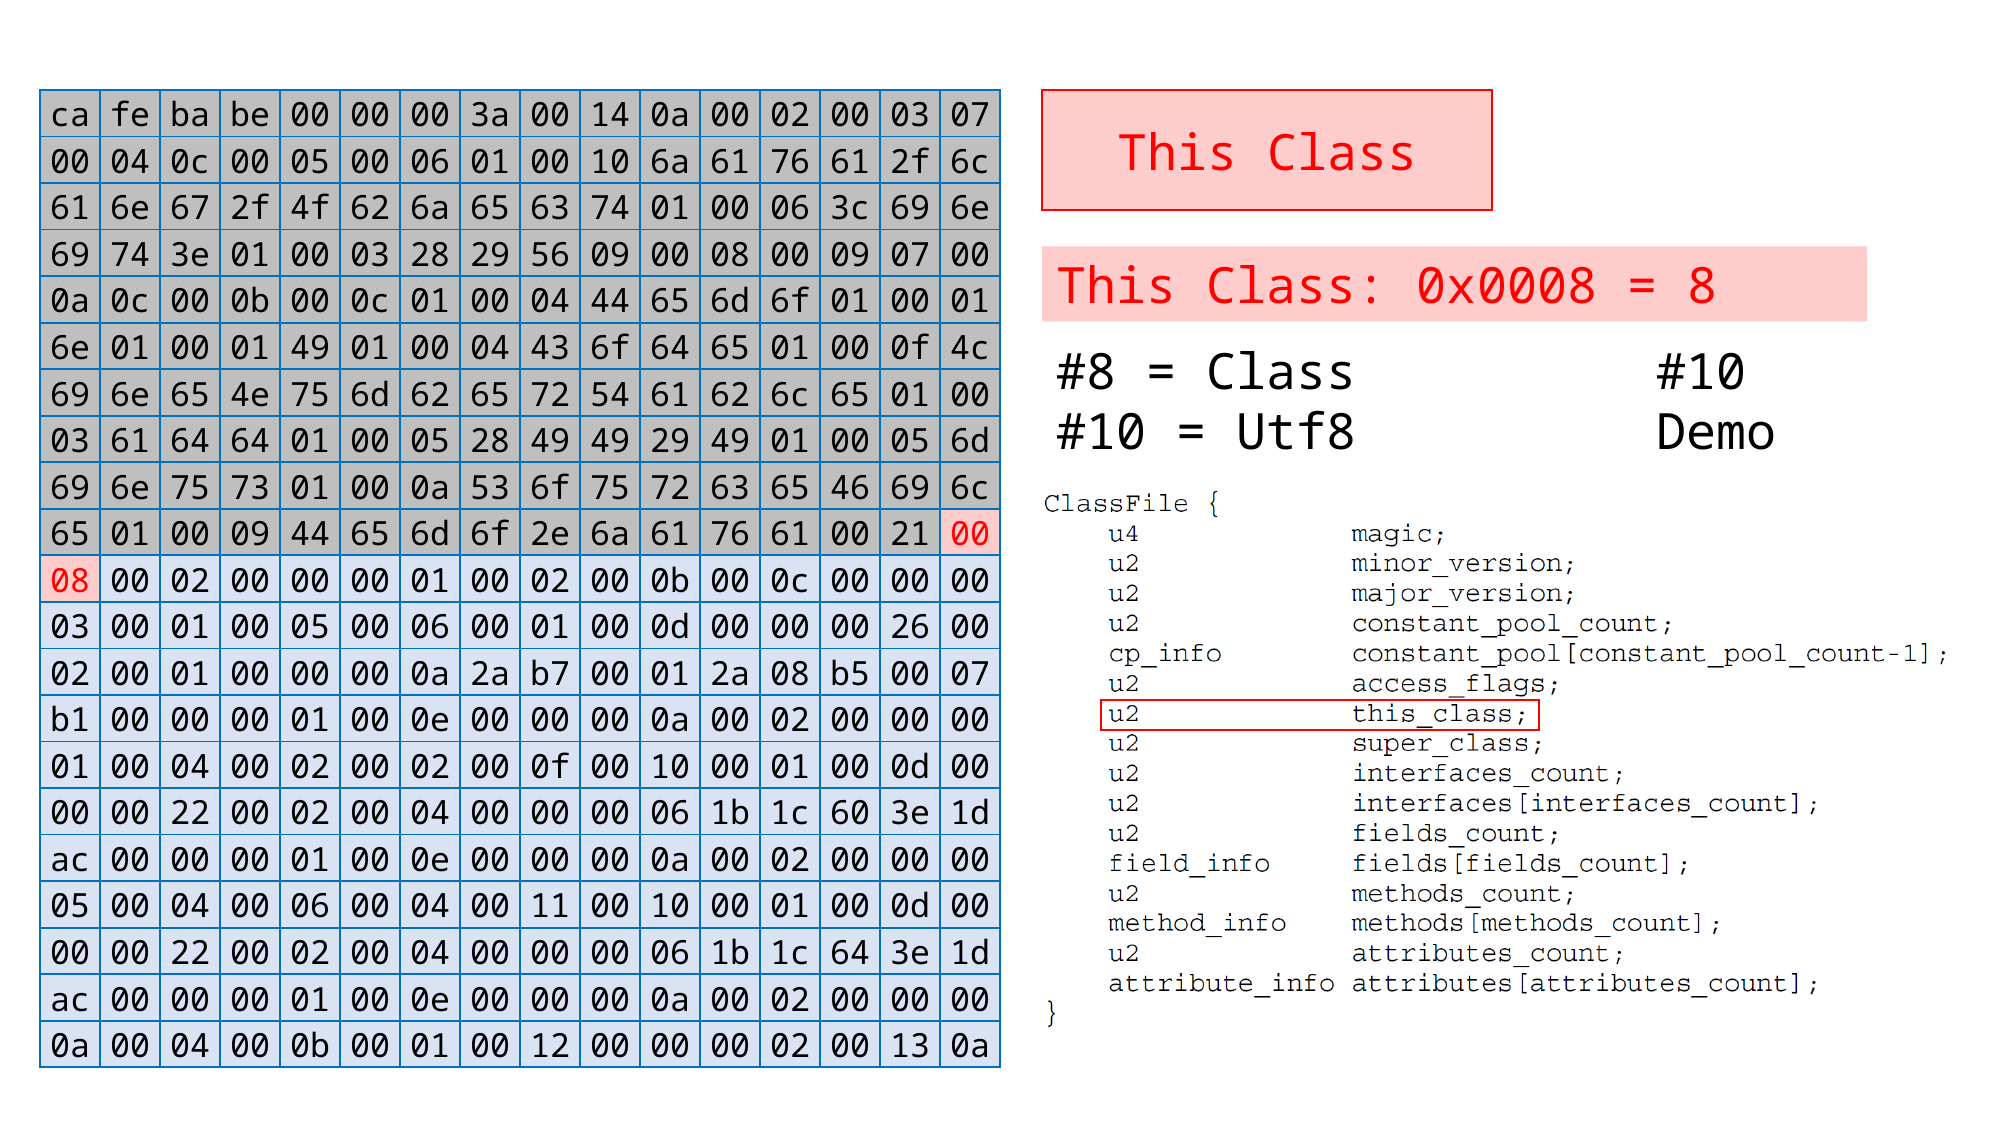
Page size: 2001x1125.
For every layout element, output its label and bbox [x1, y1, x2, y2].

table_cell [881, 137, 939, 182]
table_cell [701, 742, 759, 787]
table_cell [701, 835, 759, 880]
table_cell [41, 975, 99, 1020]
table_cell [761, 230, 819, 275]
table_cell [101, 1022, 159, 1066]
table_cell [161, 556, 219, 601]
table_cell [881, 277, 939, 322]
table_cell [101, 184, 159, 229]
table_cell [161, 649, 219, 694]
table_cell [581, 696, 639, 741]
table_cell [881, 649, 939, 694]
table_cell [221, 556, 279, 601]
table_cell [461, 835, 519, 880]
table_cell [641, 975, 699, 1020]
table_cell [41, 1022, 99, 1066]
table_header [41, 91, 99, 136]
table_cell [761, 277, 819, 322]
table_cell [401, 184, 459, 229]
table_cell [701, 417, 759, 461]
table_cell [701, 230, 759, 275]
table_cell [581, 835, 639, 880]
table_header [161, 91, 219, 136]
table_cell [401, 137, 459, 182]
table_cell [881, 696, 939, 741]
table_cell [761, 556, 819, 601]
table_cell [341, 696, 399, 741]
table_cell [41, 835, 99, 880]
table_cell [221, 370, 279, 415]
table_cell [941, 835, 999, 880]
table_header [761, 91, 819, 136]
table_cell [581, 789, 639, 834]
table_cell [161, 370, 219, 415]
table_cell [881, 1022, 939, 1066]
table_cell [341, 324, 399, 368]
table_cell [821, 324, 879, 368]
table_cell [761, 370, 819, 415]
table_cell [941, 230, 999, 275]
table_cell [941, 649, 999, 694]
table_cell [401, 417, 459, 461]
table_cell [461, 463, 519, 508]
table_cell [161, 417, 219, 461]
table_cell [221, 929, 279, 973]
table_cell [761, 463, 819, 508]
table_cell [821, 696, 879, 741]
table_cell [101, 324, 159, 368]
table_cell [41, 184, 99, 229]
table_cell [281, 556, 339, 601]
table_cell [401, 835, 459, 880]
table_cell [821, 929, 879, 973]
picture [1024, 482, 1960, 1035]
table_cell [521, 975, 579, 1020]
table_cell [821, 882, 879, 927]
table_cell [821, 370, 879, 415]
table_cell [101, 742, 159, 787]
table_cell [341, 137, 399, 182]
table_cell [221, 230, 279, 275]
table_cell [941, 370, 999, 415]
table_cell [161, 137, 219, 182]
table_cell [521, 1022, 579, 1066]
table_cell [761, 742, 819, 787]
table_cell [101, 137, 159, 182]
table_cell [941, 417, 999, 461]
table_cell [401, 649, 459, 694]
table_cell [701, 184, 759, 229]
table_cell [581, 742, 639, 787]
table_cell [41, 556, 99, 601]
table_cell [461, 184, 519, 229]
table_cell [401, 463, 459, 508]
table_cell [641, 789, 699, 834]
table_cell [521, 835, 579, 880]
table_cell [521, 137, 579, 182]
table_cell [581, 929, 639, 973]
table_cell [41, 277, 99, 322]
table_cell [161, 510, 219, 554]
text_box [1041, 89, 1493, 211]
table_header [941, 91, 999, 136]
table_cell [341, 882, 399, 927]
table_cell [641, 835, 699, 880]
table_header [881, 91, 939, 136]
table_cell [881, 184, 939, 229]
table_cell [581, 324, 639, 368]
table_cell [641, 463, 699, 508]
table_cell [281, 649, 339, 694]
table_cell [641, 929, 699, 973]
table_cell [641, 184, 699, 229]
table_cell [761, 510, 819, 554]
table_cell [221, 696, 279, 741]
table_cell [401, 789, 459, 834]
table_cell [521, 929, 579, 973]
table_cell [881, 742, 939, 787]
table_cell [461, 510, 519, 554]
table_cell [521, 230, 579, 275]
table_cell [821, 417, 879, 461]
table_cell [341, 463, 399, 508]
table_cell [701, 137, 759, 182]
table_cell [881, 510, 939, 554]
table_cell [41, 417, 99, 461]
table_cell [101, 603, 159, 648]
table_cell [821, 184, 879, 229]
table_cell [41, 929, 99, 973]
table_cell [941, 929, 999, 973]
table_cell [641, 324, 699, 368]
table_cell [641, 603, 699, 648]
table_cell [221, 184, 279, 229]
table_cell [401, 882, 459, 927]
table_cell [701, 929, 759, 973]
table_cell [281, 277, 339, 322]
table_cell [281, 324, 339, 368]
table_cell [461, 230, 519, 275]
table_cell [821, 789, 879, 834]
table_cell [281, 230, 339, 275]
table_cell [941, 137, 999, 182]
table_header [341, 91, 399, 136]
table_cell [281, 184, 339, 229]
table_cell [821, 137, 879, 182]
table_cell [581, 1022, 639, 1066]
table_cell [941, 975, 999, 1020]
table_cell [821, 835, 879, 880]
table_cell [521, 603, 579, 648]
table_cell [941, 324, 999, 368]
table_cell [461, 137, 519, 182]
table_cell [281, 370, 339, 415]
table_cell [401, 277, 459, 322]
table_cell [821, 975, 879, 1020]
table_cell [701, 882, 759, 927]
table_cell [581, 882, 639, 927]
table_cell [41, 137, 99, 182]
table_cell [221, 137, 279, 182]
table_cell [521, 742, 579, 787]
table_cell [761, 603, 819, 648]
table_header [581, 91, 639, 136]
table_cell [941, 742, 999, 787]
table_cell [101, 277, 159, 322]
table_cell [761, 1022, 819, 1066]
table_cell [221, 975, 279, 1020]
table_cell [881, 463, 939, 508]
table_cell [221, 277, 279, 322]
table_cell [41, 649, 99, 694]
table_cell [941, 1022, 999, 1066]
table_cell [461, 1022, 519, 1066]
table_cell [941, 696, 999, 741]
table_header [401, 91, 459, 136]
table_cell [101, 510, 159, 554]
table_header [701, 91, 759, 136]
table_header [461, 91, 519, 136]
table_header [821, 91, 879, 136]
table_cell [521, 463, 579, 508]
table_cell [821, 742, 879, 787]
table_cell [161, 789, 219, 834]
table_cell [581, 230, 639, 275]
table_cell [41, 696, 99, 741]
table_cell [341, 603, 399, 648]
table_cell [761, 835, 819, 880]
table_cell [701, 696, 759, 741]
table_cell [341, 510, 399, 554]
table_cell [281, 1022, 339, 1066]
table_cell [521, 324, 579, 368]
table_cell [221, 417, 279, 461]
table_cell [641, 882, 699, 927]
table_cell [461, 789, 519, 834]
table_cell [41, 463, 99, 508]
table_cell [941, 556, 999, 601]
table_cell [581, 417, 639, 461]
table_header [281, 91, 339, 136]
table_cell [941, 184, 999, 229]
table_cell [341, 835, 399, 880]
table_cell [41, 510, 99, 554]
table_cell [281, 510, 339, 554]
table_cell [581, 370, 639, 415]
table_cell [221, 789, 279, 834]
table_cell [641, 1022, 699, 1066]
table_cell [521, 184, 579, 229]
table_cell [701, 556, 759, 601]
table_cell [521, 370, 579, 415]
table_cell [821, 230, 879, 275]
table_cell [461, 882, 519, 927]
table_cell [221, 1022, 279, 1066]
table_cell [701, 324, 759, 368]
table_cell [341, 929, 399, 973]
table_cell [821, 1022, 879, 1066]
table_cell [341, 1022, 399, 1066]
table_cell [701, 789, 759, 834]
table_cell [641, 137, 699, 182]
table_cell [221, 510, 279, 554]
table_cell [581, 137, 639, 182]
table_cell [101, 370, 159, 415]
table_cell [161, 975, 219, 1020]
table_cell [161, 882, 219, 927]
table_cell [521, 417, 579, 461]
table_cell [701, 463, 759, 508]
table_cell [281, 696, 339, 741]
table_cell [281, 835, 339, 880]
table_cell [221, 463, 279, 508]
table_cell [341, 277, 399, 322]
table_cell [641, 742, 699, 787]
table_cell [221, 649, 279, 694]
table_cell [401, 510, 459, 554]
table_cell [161, 277, 219, 322]
table_cell [761, 137, 819, 182]
table_cell [401, 975, 459, 1020]
table_cell [581, 184, 639, 229]
table_cell [641, 510, 699, 554]
table_cell [461, 370, 519, 415]
table_cell [341, 230, 399, 275]
table_cell [821, 463, 879, 508]
table_cell [221, 324, 279, 368]
table_cell [401, 324, 459, 368]
table_cell [521, 789, 579, 834]
table_cell [641, 230, 699, 275]
table_cell [761, 696, 819, 741]
table_cell [101, 789, 159, 834]
table_cell [881, 556, 939, 601]
table_cell [401, 556, 459, 601]
table_cell [821, 277, 879, 322]
table_cell [941, 603, 999, 648]
table_cell [761, 417, 819, 461]
table_cell [821, 556, 879, 601]
table_cell [821, 649, 879, 694]
table_cell [401, 370, 459, 415]
table_cell [941, 277, 999, 322]
table_cell [281, 789, 339, 834]
table_cell [101, 696, 159, 741]
table_cell [341, 556, 399, 601]
table_cell [41, 882, 99, 927]
table_cell [161, 929, 219, 973]
table_cell [881, 835, 939, 880]
table_cell [461, 417, 519, 461]
table_cell [701, 1022, 759, 1066]
table_cell [701, 370, 759, 415]
table_cell [461, 696, 519, 741]
table_cell [101, 835, 159, 880]
table_cell [221, 742, 279, 787]
table_cell [401, 230, 459, 275]
table_cell [161, 742, 219, 787]
table_cell [881, 603, 939, 648]
table_header [221, 91, 279, 136]
table_cell [281, 929, 339, 973]
table_cell [581, 649, 639, 694]
table_header [101, 91, 159, 136]
table_cell [341, 789, 399, 834]
table_cell [641, 556, 699, 601]
table_cell [101, 882, 159, 927]
table_cell [41, 324, 99, 368]
table_cell [281, 603, 339, 648]
table_cell [521, 510, 579, 554]
table_cell [881, 230, 939, 275]
table_cell [881, 882, 939, 927]
table_cell [581, 603, 639, 648]
table_cell [101, 417, 159, 461]
table_cell [101, 975, 159, 1020]
table_cell [401, 603, 459, 648]
table_cell [521, 696, 579, 741]
table_cell [581, 277, 639, 322]
table_cell [41, 230, 99, 275]
table_cell [941, 882, 999, 927]
table_cell [41, 370, 99, 415]
table_cell [101, 929, 159, 973]
table_cell [221, 603, 279, 648]
table_cell [401, 1022, 459, 1066]
table_cell [461, 975, 519, 1020]
table_cell [521, 277, 579, 322]
table_cell [761, 882, 819, 927]
table_cell [341, 184, 399, 229]
table_cell [581, 510, 639, 554]
table_cell [701, 603, 759, 648]
table_header [641, 91, 699, 136]
table_cell [701, 510, 759, 554]
table_cell [881, 324, 939, 368]
table_cell [941, 463, 999, 508]
table_cell [401, 742, 459, 787]
table_cell [101, 649, 159, 694]
table_cell [401, 696, 459, 741]
table_cell [581, 556, 639, 601]
table_cell [341, 649, 399, 694]
table_cell [821, 603, 879, 648]
table_cell [761, 789, 819, 834]
table_cell [581, 975, 639, 1020]
table_cell [821, 510, 879, 554]
table_cell [41, 603, 99, 648]
table_cell [161, 835, 219, 880]
table_cell [461, 277, 519, 322]
table_cell [761, 184, 819, 229]
table_cell [581, 463, 639, 508]
table_cell [881, 975, 939, 1020]
table_cell [521, 882, 579, 927]
text_box [1041, 331, 1868, 482]
table_cell [461, 603, 519, 648]
table_cell [101, 230, 159, 275]
table_cell [341, 370, 399, 415]
table_cell [761, 324, 819, 368]
text_box [1041, 245, 1868, 322]
table_cell [941, 789, 999, 834]
table_cell [41, 789, 99, 834]
table_cell [101, 463, 159, 508]
table_cell [461, 929, 519, 973]
table_cell [161, 230, 219, 275]
table_cell [461, 742, 519, 787]
table_cell [221, 882, 279, 927]
table_cell [881, 370, 939, 415]
table_cell [281, 975, 339, 1020]
table_cell [221, 835, 279, 880]
table_cell [41, 742, 99, 787]
table_cell [341, 742, 399, 787]
table_cell [641, 649, 699, 694]
table_cell [641, 277, 699, 322]
table_cell [161, 463, 219, 508]
table_cell [161, 324, 219, 368]
table_cell [521, 556, 579, 601]
table_cell [521, 649, 579, 694]
table_cell [461, 649, 519, 694]
table_cell [881, 929, 939, 973]
table_cell [461, 324, 519, 368]
table_cell [881, 789, 939, 834]
table_cell [641, 417, 699, 461]
table_cell [461, 556, 519, 601]
table_cell [761, 929, 819, 973]
table_cell [161, 184, 219, 229]
table_cell [161, 603, 219, 648]
table_cell [881, 417, 939, 461]
table_cell [101, 556, 159, 601]
table_cell [701, 975, 759, 1020]
table_cell [641, 696, 699, 741]
table_cell [281, 882, 339, 927]
table_cell [281, 463, 339, 508]
table_cell [281, 742, 339, 787]
table_cell [341, 975, 399, 1020]
table_cell [161, 696, 219, 741]
table_cell [941, 510, 999, 554]
table_cell [641, 370, 699, 415]
table_cell [281, 137, 339, 182]
table_cell [761, 975, 819, 1020]
table_cell [701, 277, 759, 322]
table_cell [701, 649, 759, 694]
table_cell [761, 649, 819, 694]
table_cell [341, 417, 399, 461]
table_cell [281, 417, 339, 461]
table_cell [161, 1022, 219, 1066]
table_cell [401, 929, 459, 973]
table_header [521, 91, 579, 136]
